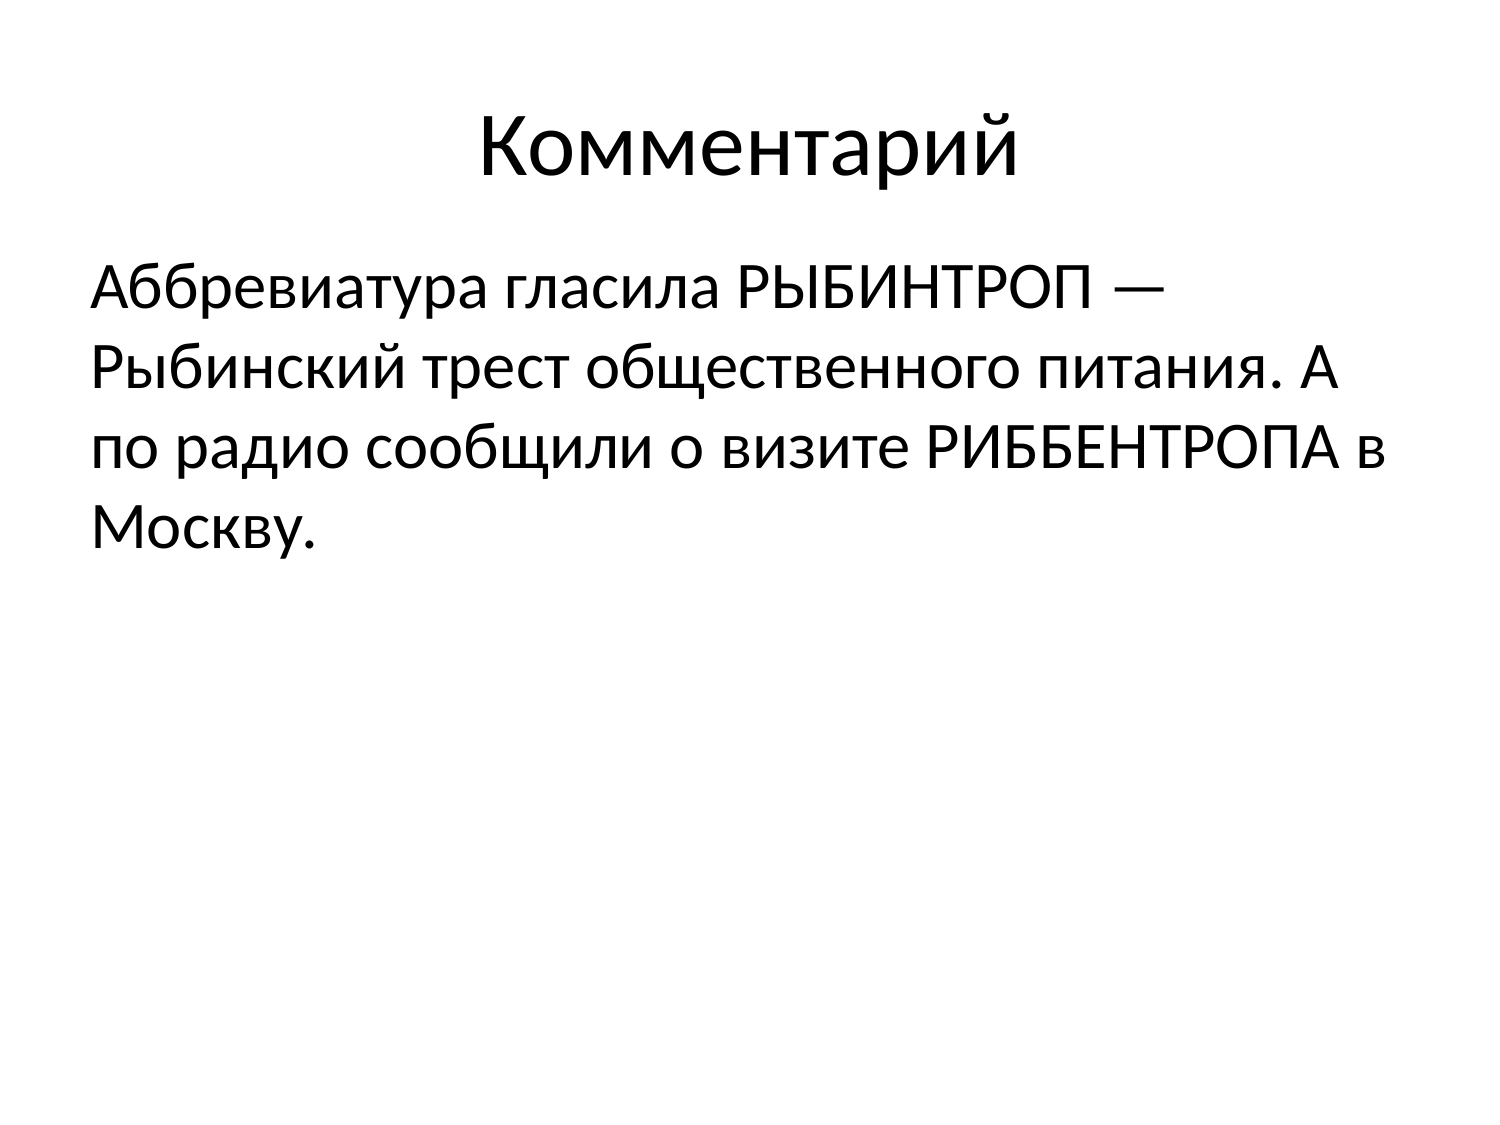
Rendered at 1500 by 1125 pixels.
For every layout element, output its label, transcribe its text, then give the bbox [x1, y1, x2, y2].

list Аббревиатура гласила РЫБИНТРОП — Рыбинский трест общественного питания. А по радио сообщили о визите РИББЕНТРОПА в Москву. [75, 234, 1425, 1024]
title Комментарий [75, 45, 1425, 233]
